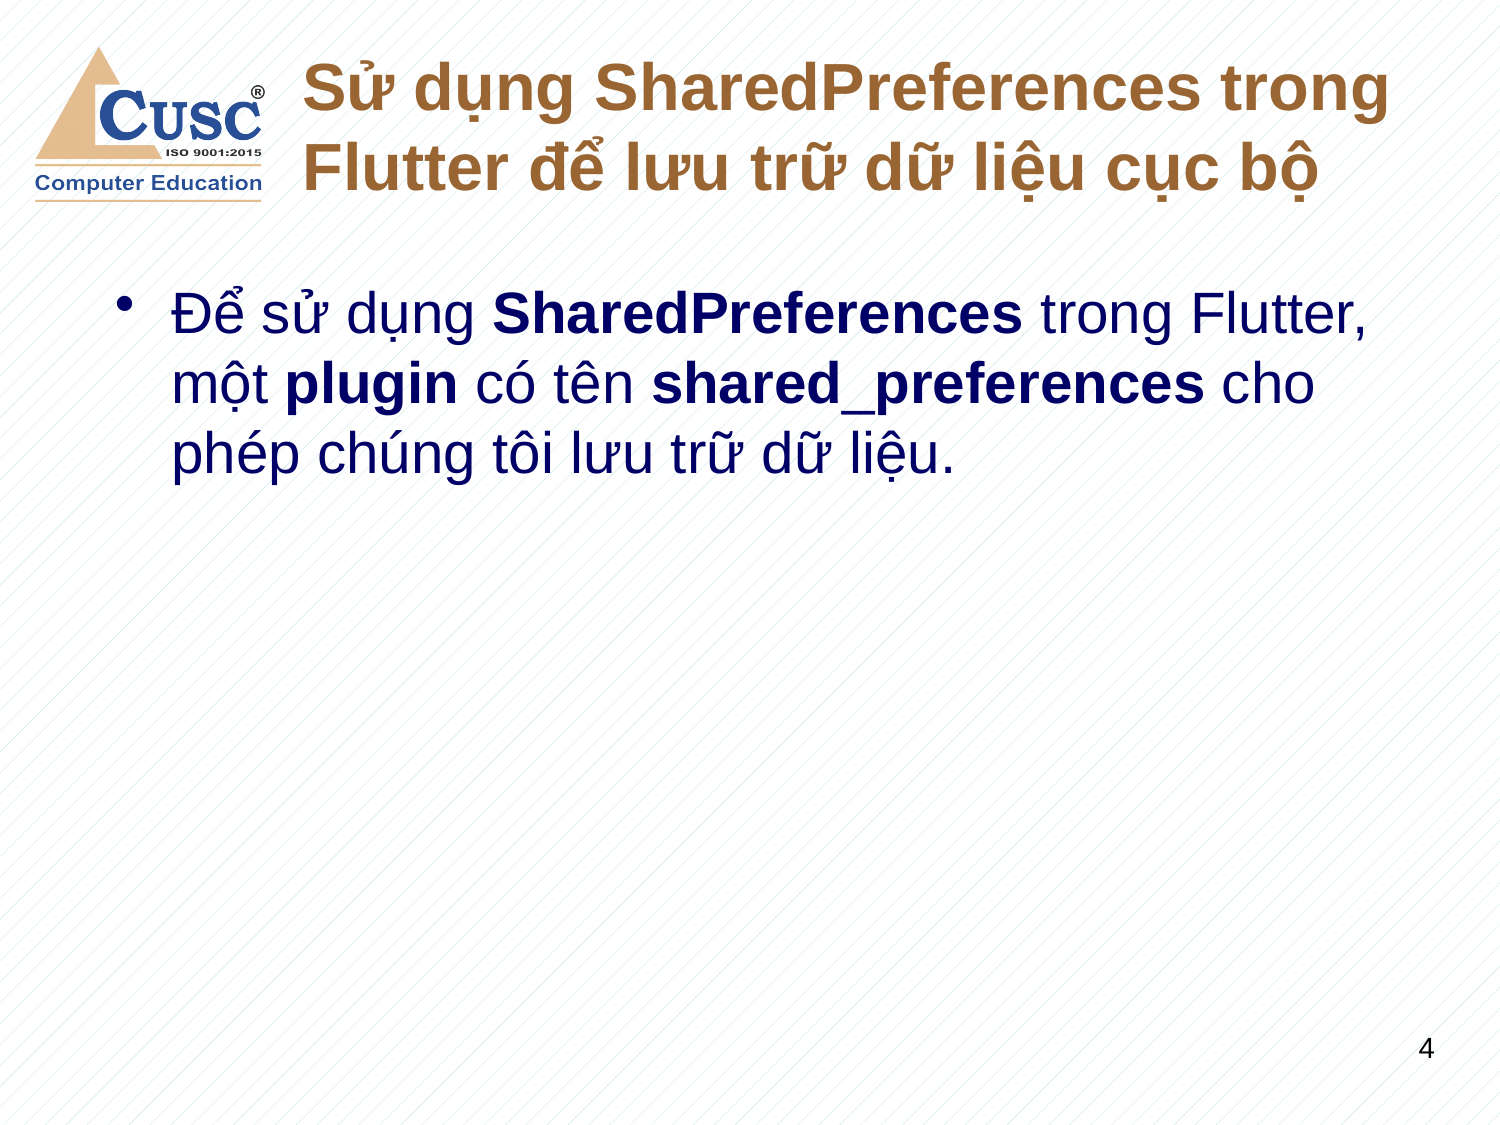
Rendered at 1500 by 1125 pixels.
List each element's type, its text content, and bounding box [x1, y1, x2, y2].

list Để sử dụng SharedPreferences trong Flutter, một plugin có tên shared_preferences cho phép chúng tôi lưu trữ dữ liệu. [99, 267, 1450, 1038]
picture [35, 46, 265, 202]
slide_number 4 [1100, 1021, 1450, 1113]
title Sử dụng SharedPreferences trong Flutter để lưu trữ dữ liệu cục bộ [287, 46, 1450, 202]
